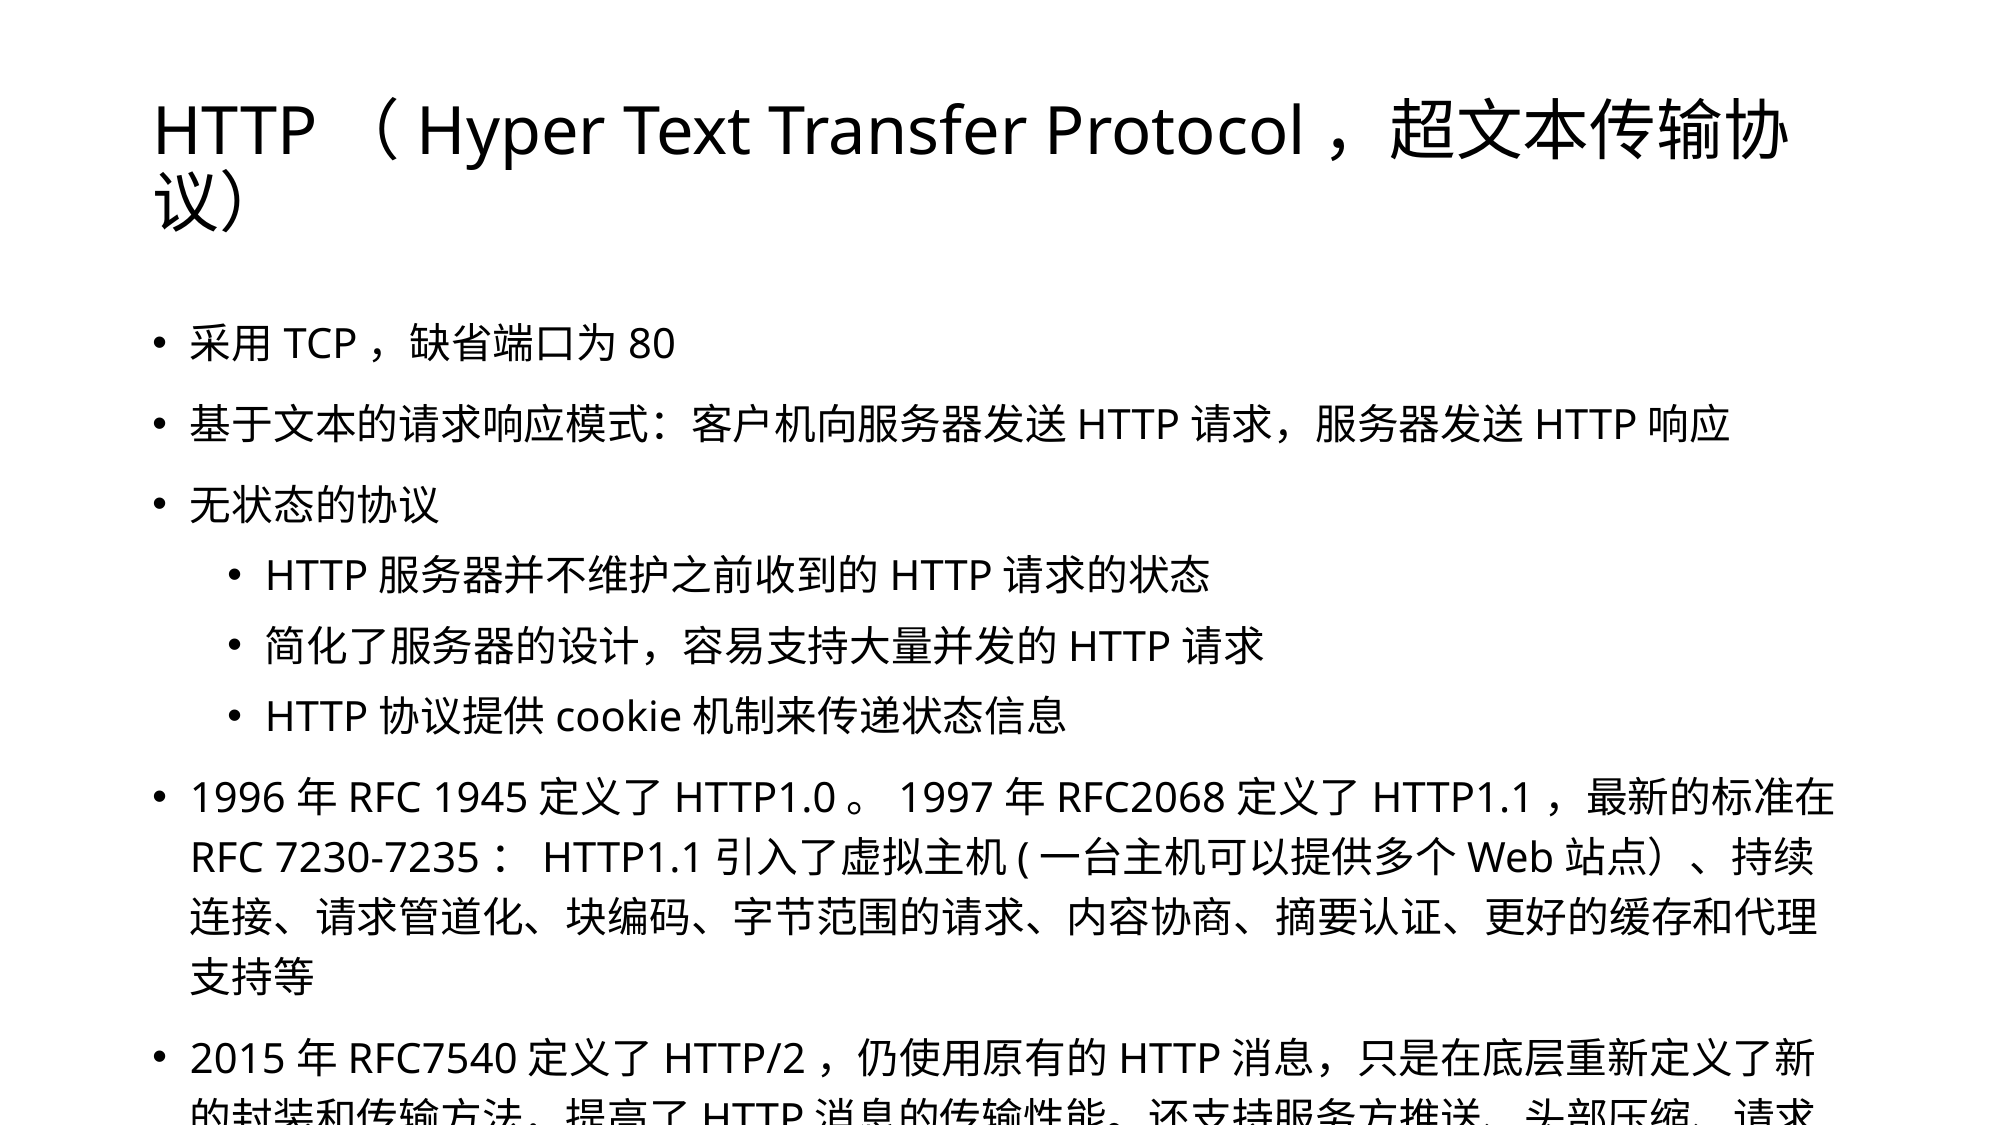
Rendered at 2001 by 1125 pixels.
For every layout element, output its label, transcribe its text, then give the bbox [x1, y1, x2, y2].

title HTTP（Hyper Text Transfer Protocol，超文本传输协议） [137, 59, 1863, 278]
list 采用TCP，缺省端口为80 基于文本的请求响应模式：客户机向服务器发送HTTP请求，服务器发送HTTP响应 无状态的协议 HTTP服务器并不维护之前收到的HTTP请求的状态 简化了服务器的设计，容易支持大量并发的HTTP请求 HTTP协议提供cookie机制来传递状态信息 1996年RFC 1945定义了HTTP1.0。1997年RFC2068定义了HTTP1.1，最新的标准在RFC 7230-7235：HTTP1.1引入了虚拟主机(一台主机可以提供多个Web站点）、持续连接、请求管道化、块编码、字节范围的请求、内容协商、摘要认证、更好的缓存和代理支持等 2015年RFC7540定义了HTTP/2，仍使用原有的HTTP消息，只是在底层重新定义了新的封装和传输方法，提高了HTTP消息的传输性能。还支持服务方推送、头部压缩、请求优先级等 [137, 299, 1863, 1014]
